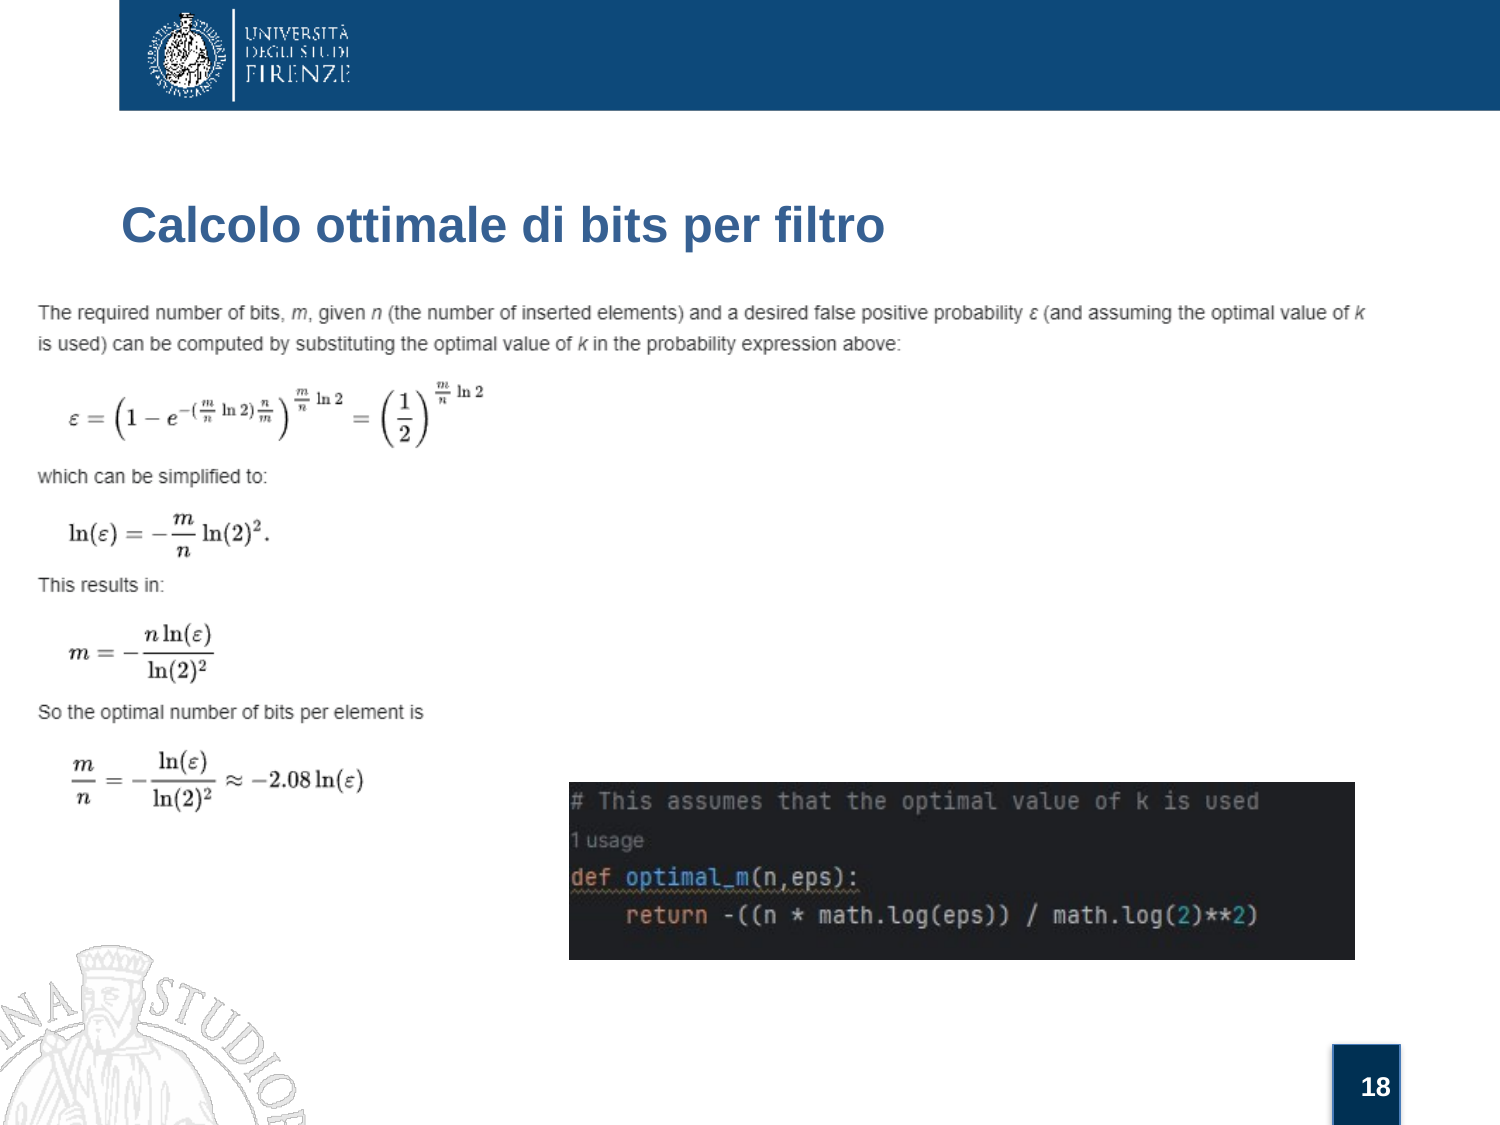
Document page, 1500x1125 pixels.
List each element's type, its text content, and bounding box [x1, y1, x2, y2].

picture [0, 0, 1500, 1125]
title Calcolo ottimale di bits per filtro [106, 177, 1406, 261]
slide_number ‹#› [1247, 1044, 1406, 1125]
